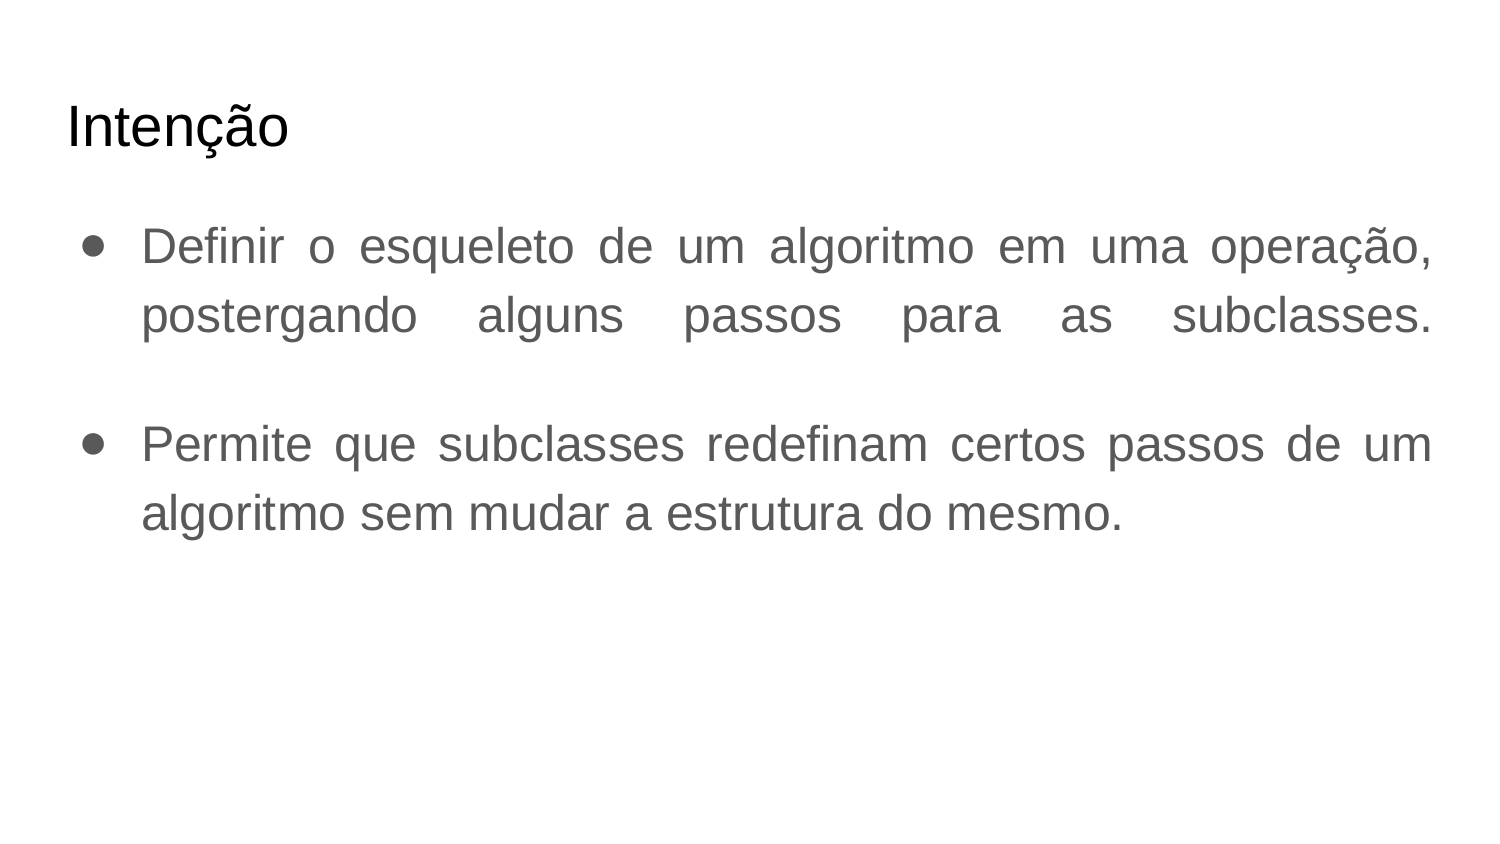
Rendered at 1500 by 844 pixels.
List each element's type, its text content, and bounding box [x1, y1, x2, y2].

title Intenção [51, 72, 1449, 167]
list Definir o esqueleto de um algoritmo em uma operação, postergando alguns passos para as subclasses. Permite que subclasses redefinam certos passos de um algoritmo sem mudar a estrutura do mesmo. [51, 189, 1449, 750]
